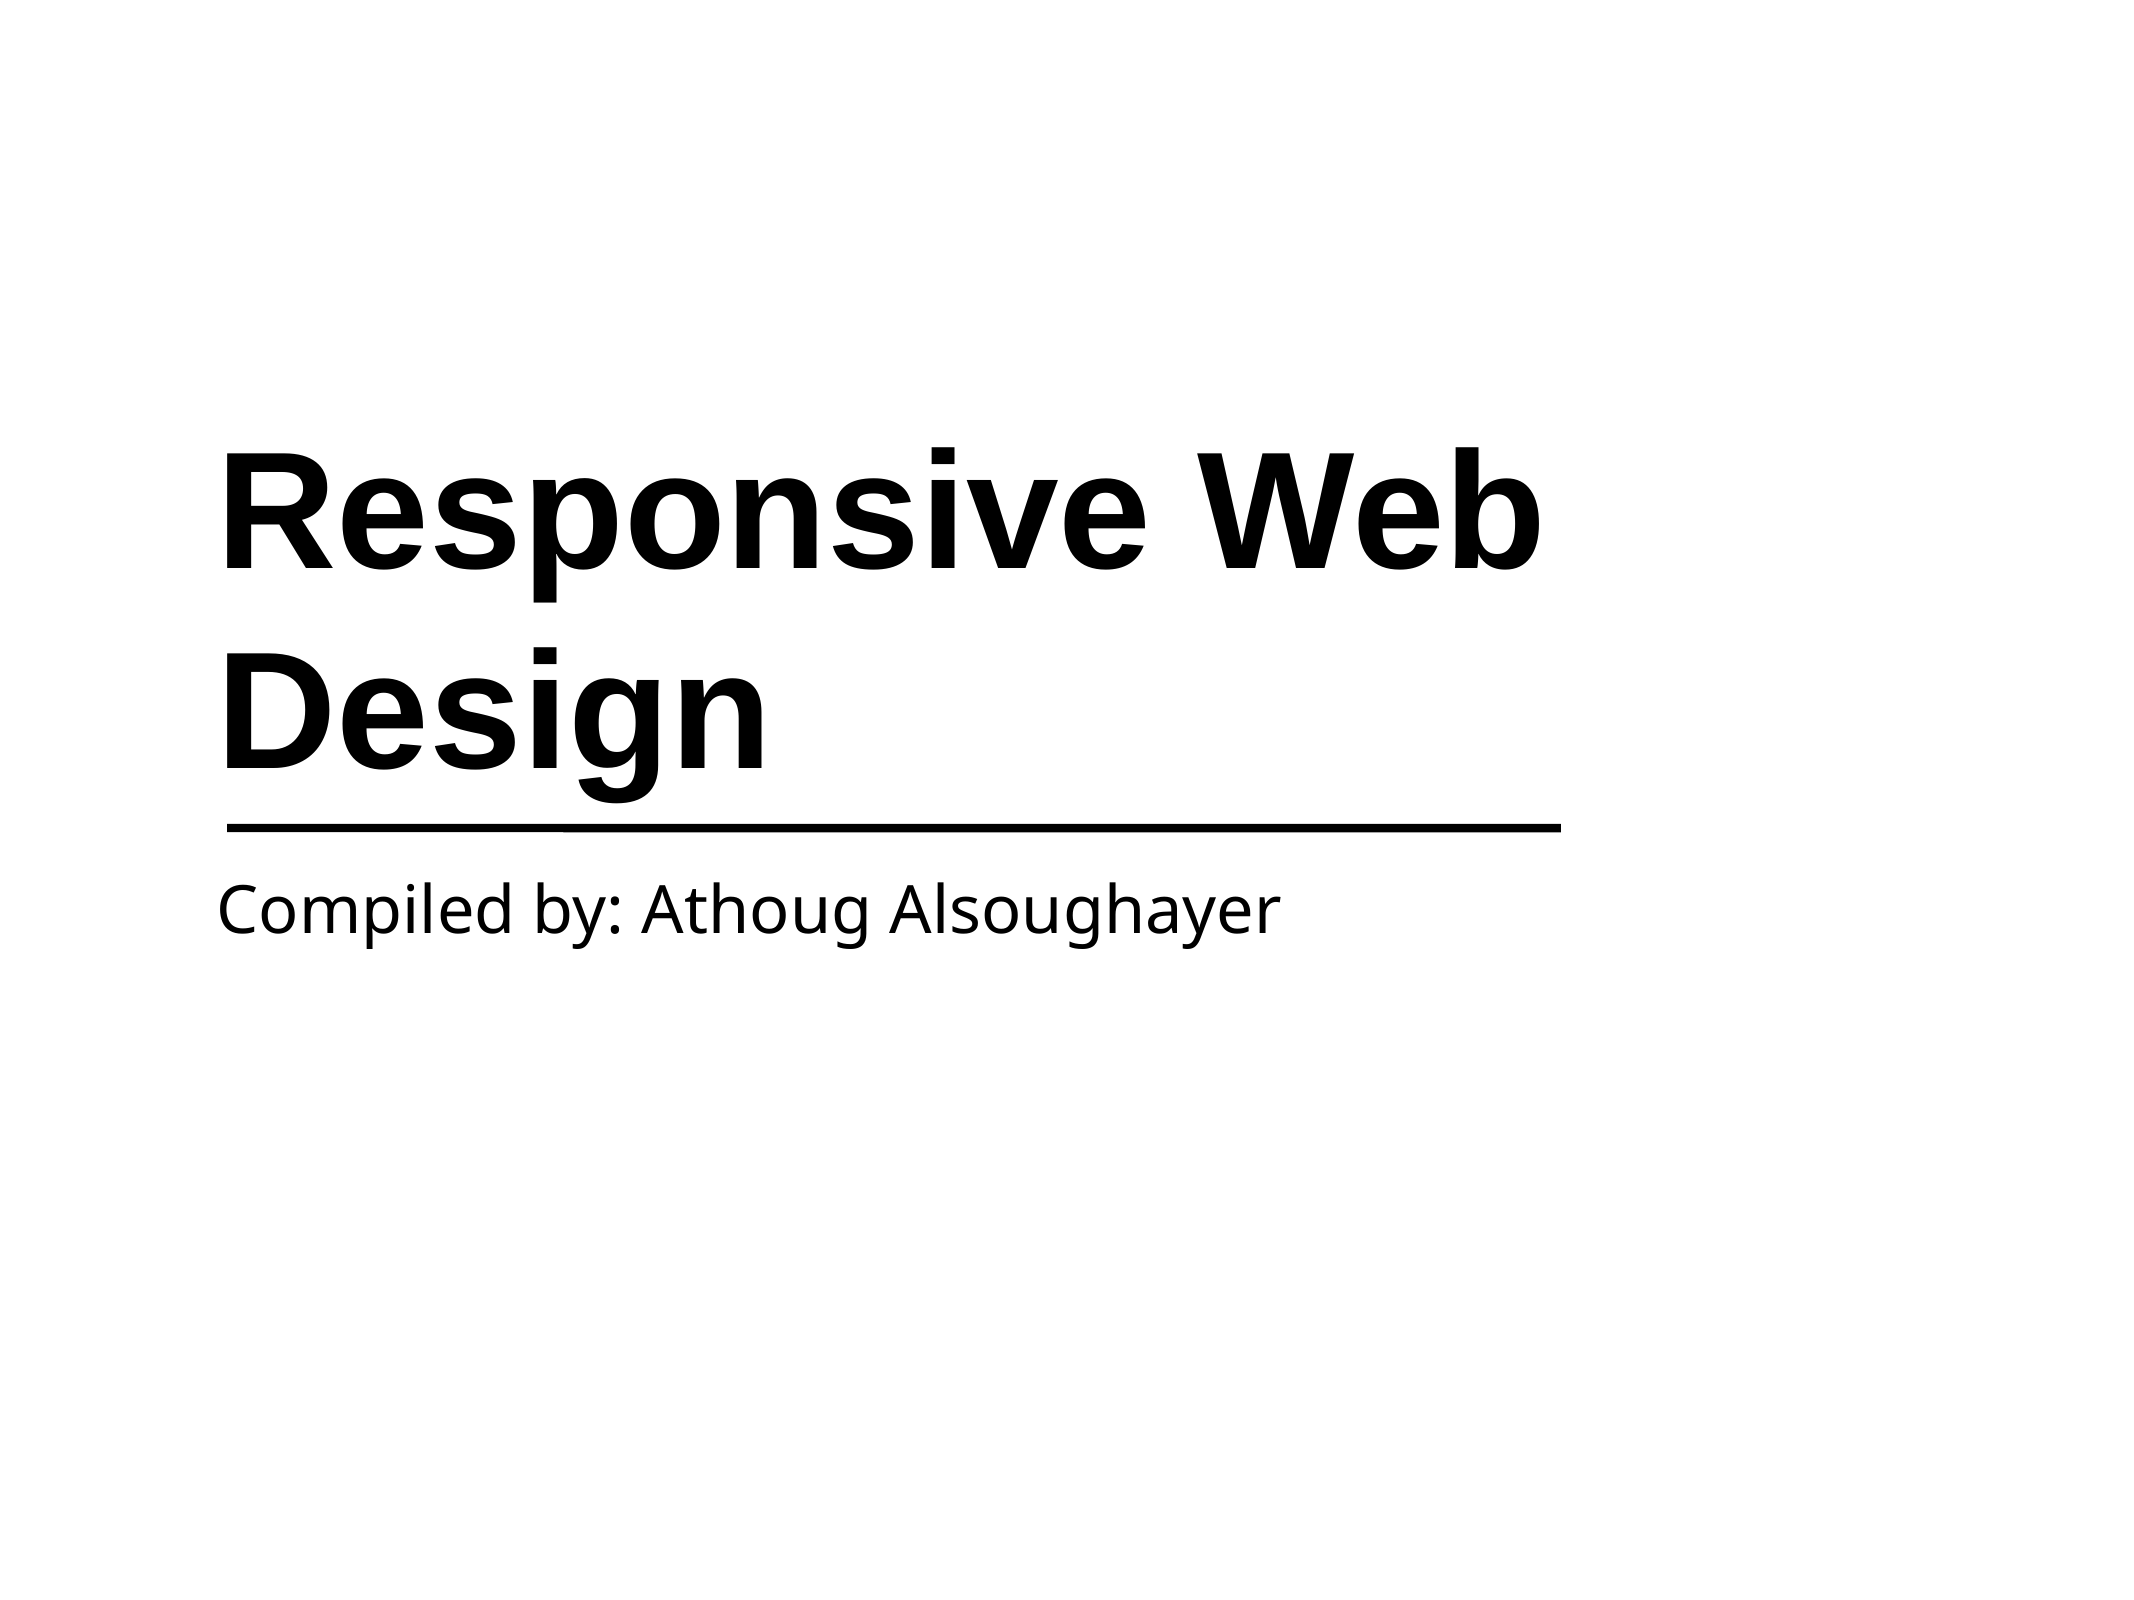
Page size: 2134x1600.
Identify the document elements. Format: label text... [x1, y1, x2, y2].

title Responsive Web Design [207, 268, 1926, 811]
subtitle Compiled by: Athoug Alsoughayer [207, 857, 1926, 1045]
